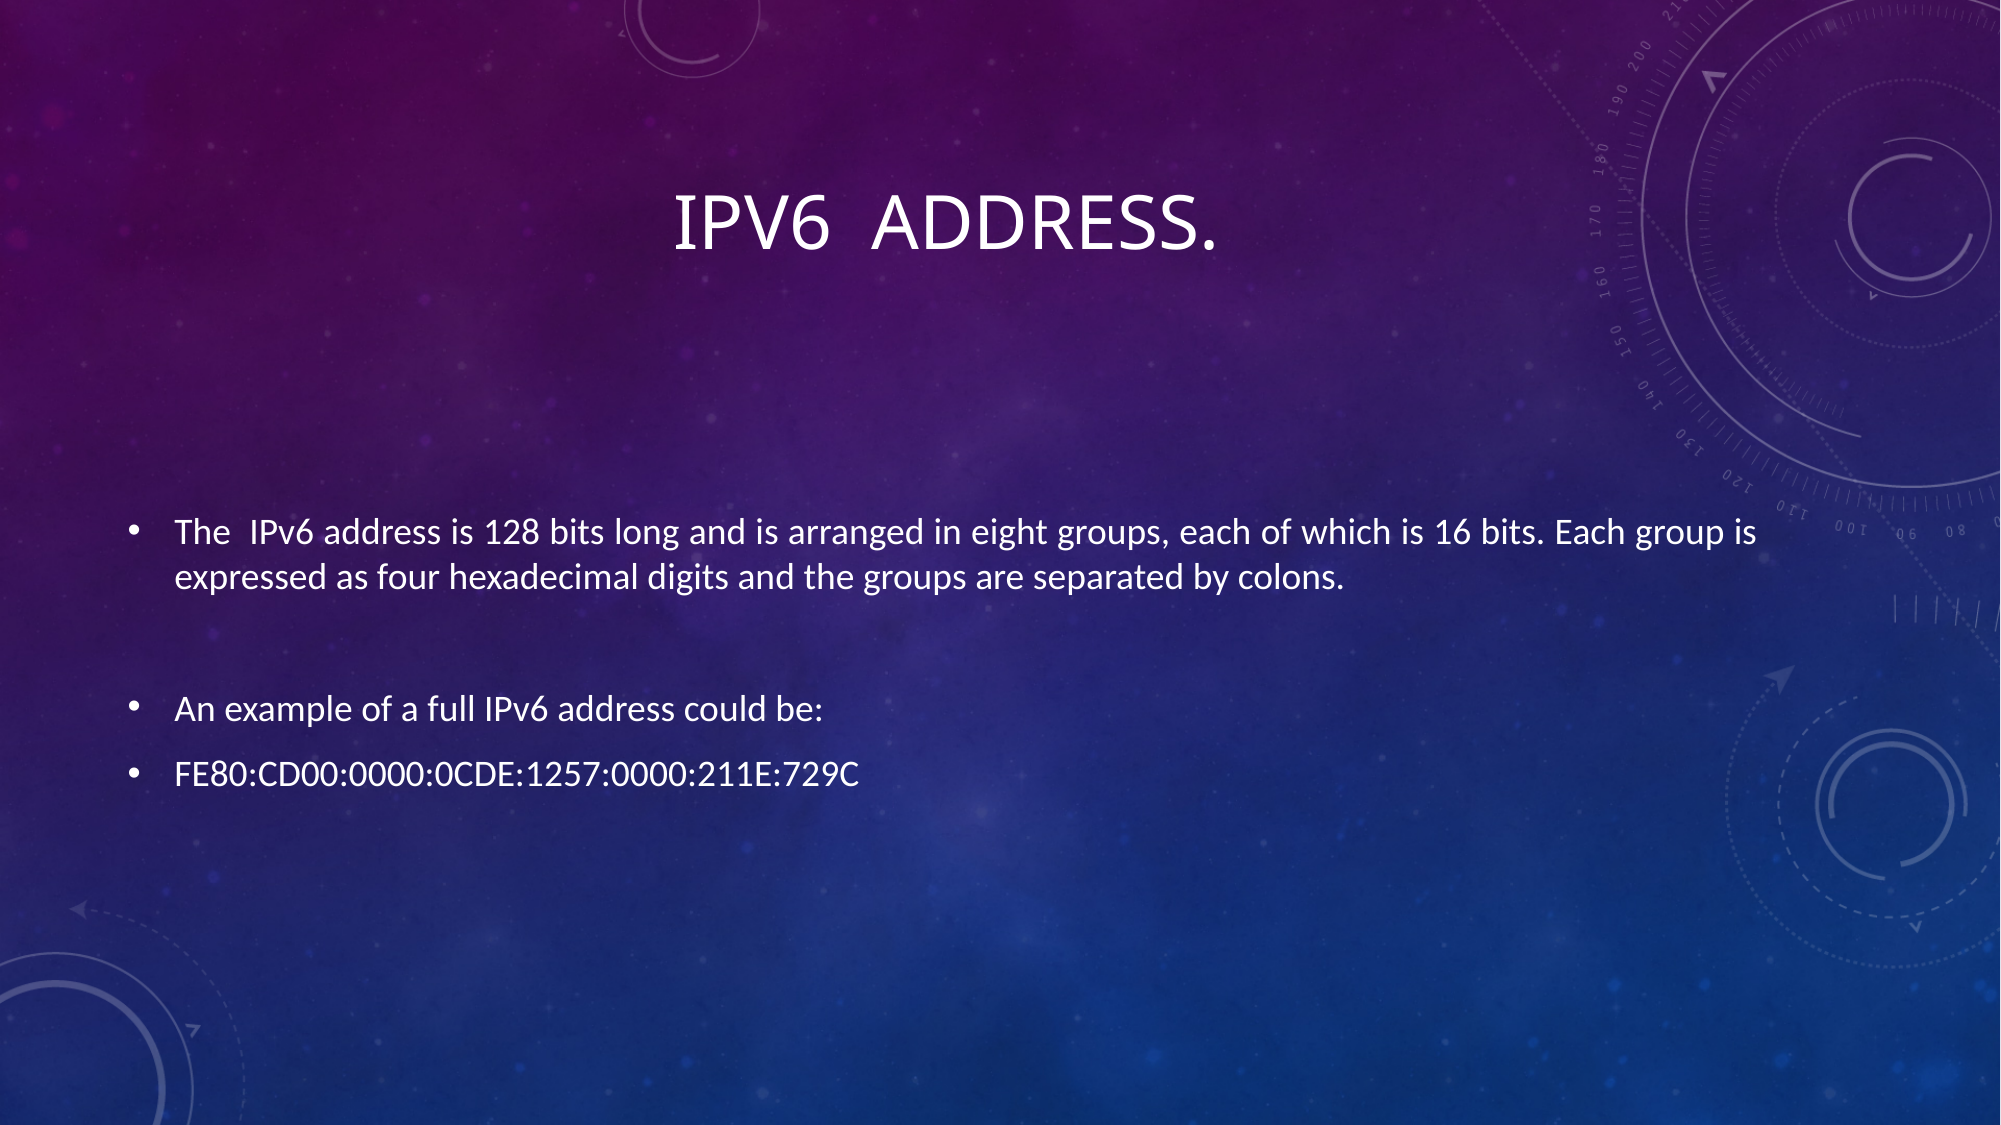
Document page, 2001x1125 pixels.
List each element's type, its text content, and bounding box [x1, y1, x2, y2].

list The IPv6 address is 128 bits long and is arranged in eight groups, each of which is 16 bits. Each group is expressed as four hexadecimal digits and the groups are separated by colons. An example of a full IPv6 address could be: FE80:CD00:0000:0CDE:1257:0000:211E:729C [112, 351, 1775, 950]
picture [0, 0, 2001, 1125]
title IPv6 address. [112, 99, 1775, 339]
